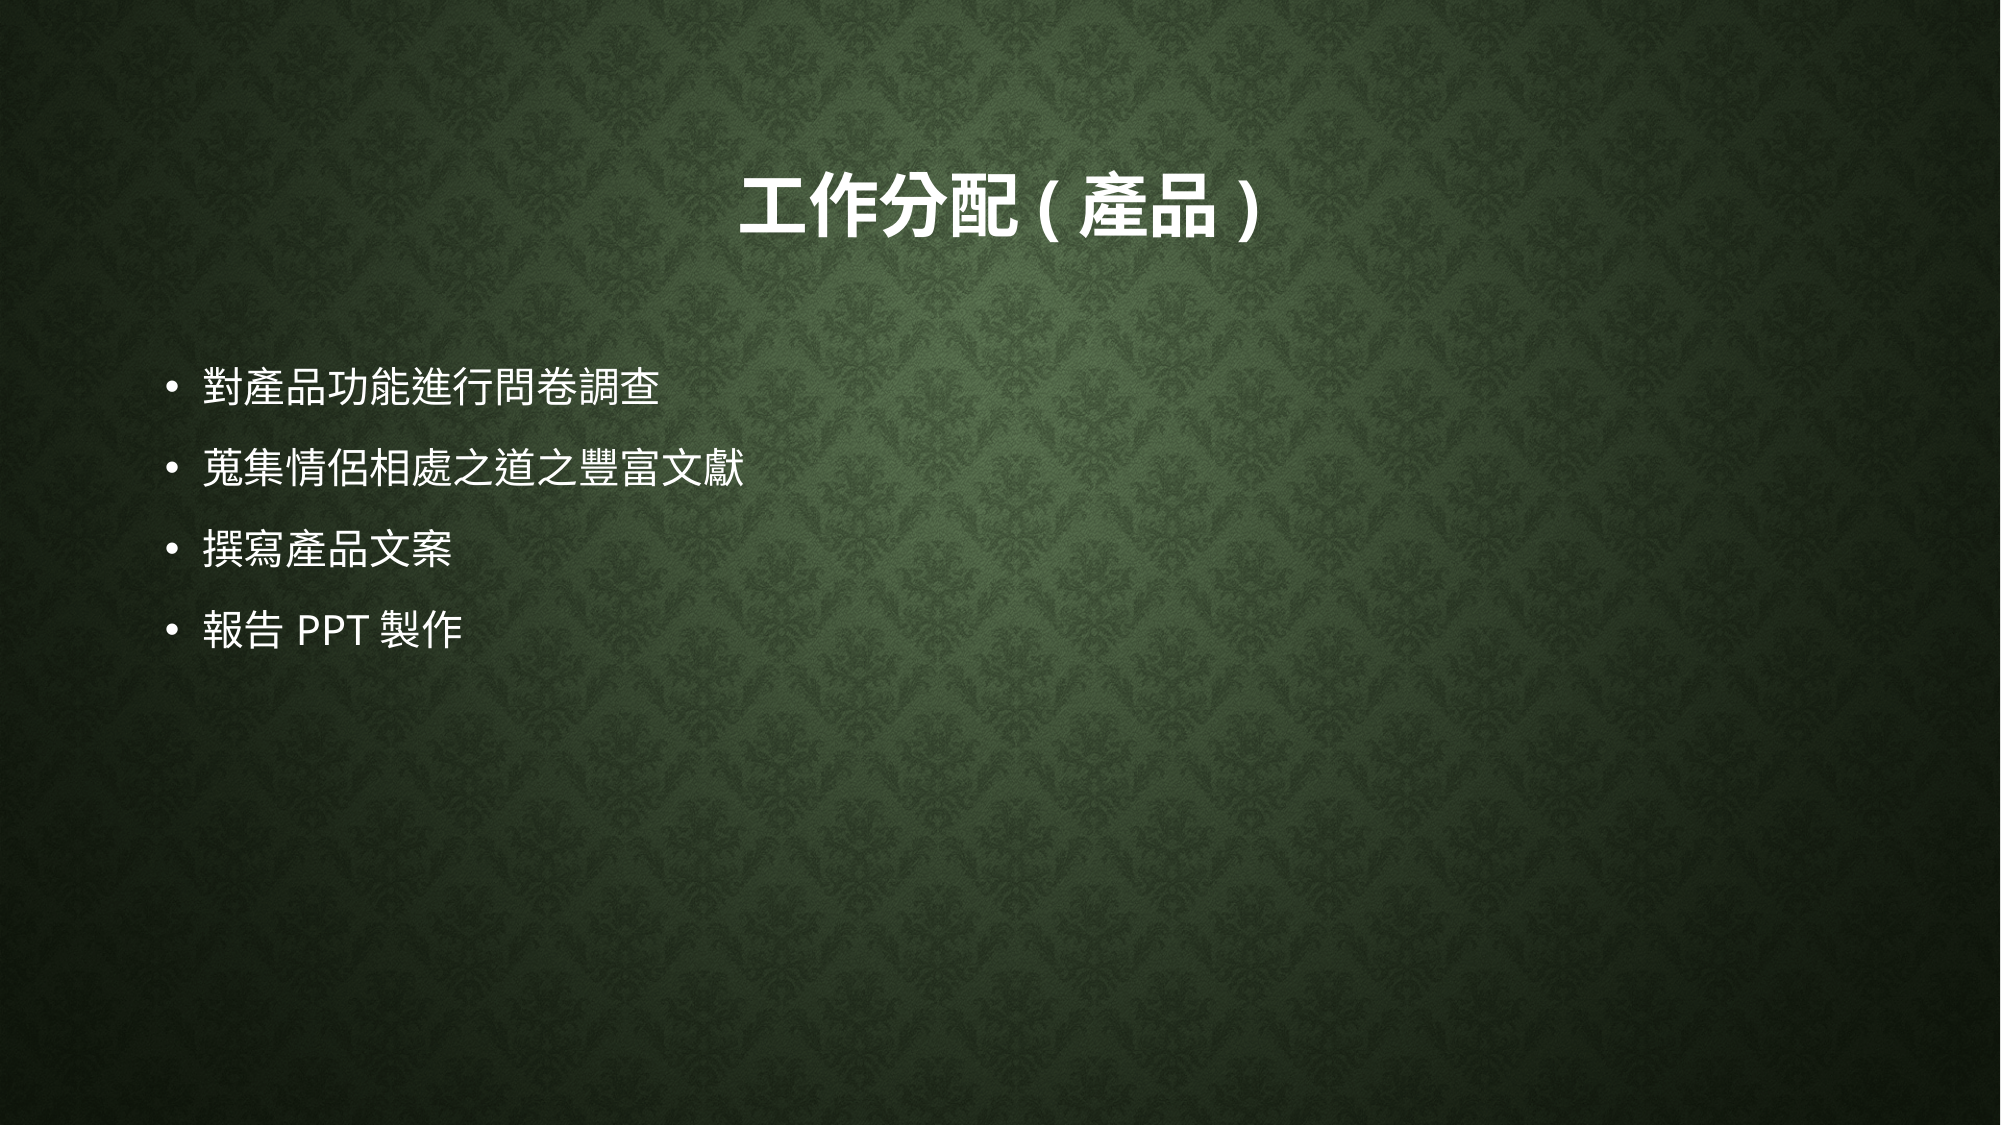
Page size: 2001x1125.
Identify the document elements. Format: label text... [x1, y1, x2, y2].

title 工作分配(產品) [149, 99, 1849, 318]
list 對產品功能進行問卷調查 蒐集情侶相處之道之豐富文獻 撰寫產品文案 報告PPT製作 [149, 343, 1849, 950]
